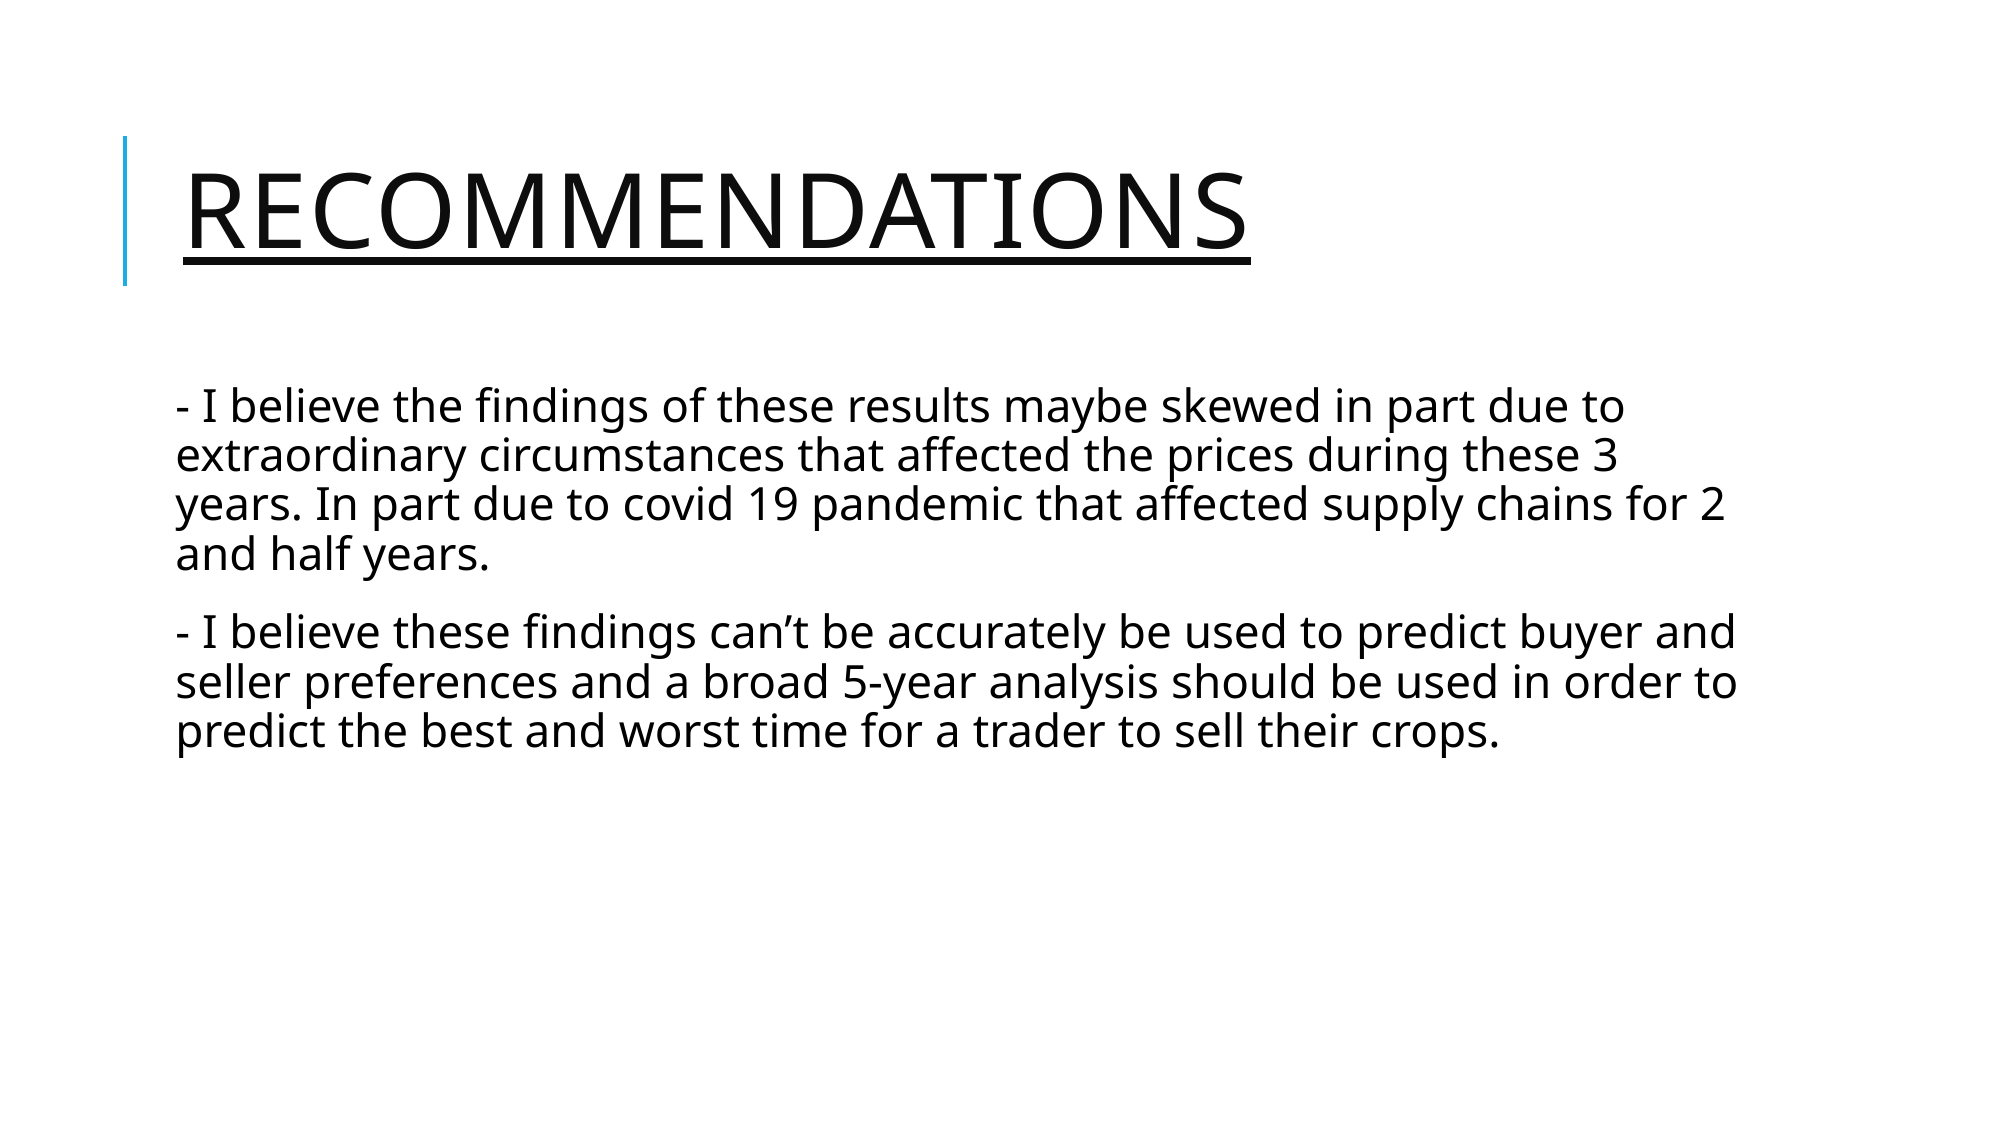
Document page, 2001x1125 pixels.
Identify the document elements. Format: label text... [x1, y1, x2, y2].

list - I believe the findings of these results maybe skewed in part due to extraordinary circumstances that affected the prices during these 3 years. In part due to covid 19 pandemic that affected supply chains for 2 and half years. - I believe these findings can’t be accurately be used to predict buyer and seller preferences and a broad 5-year analysis should be used in order to predict the best and worst time for a trader to sell their crops. [168, 375, 1763, 1035]
title ReCOMMENDATIONS [168, 96, 1763, 342]
